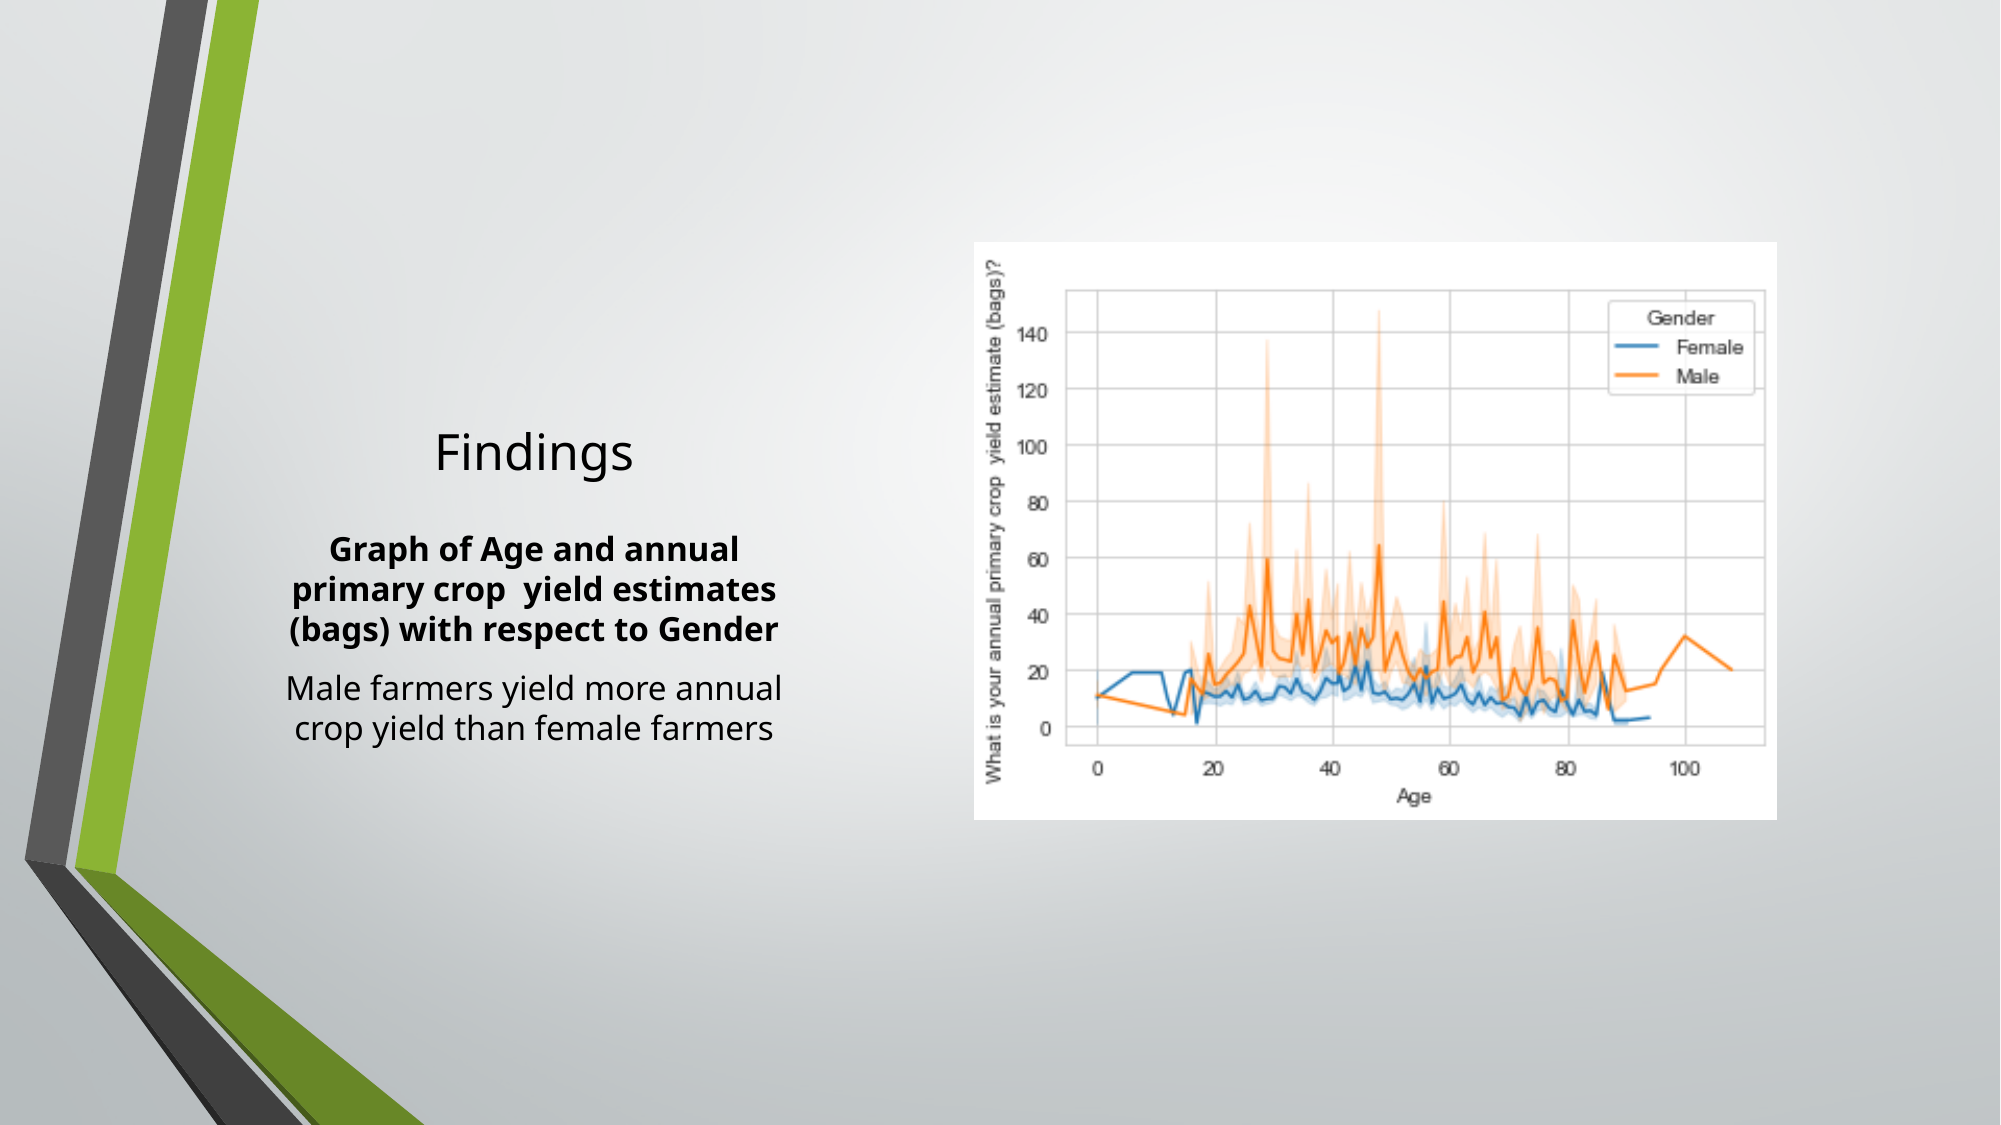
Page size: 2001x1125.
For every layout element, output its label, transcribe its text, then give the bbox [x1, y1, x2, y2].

title Findings [243, 262, 826, 487]
list Graph of Age and annual primary crop yield estimates (bags) with respect to Gender Male farmers yield more annual crop yield than female farmers [243, 487, 826, 788]
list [973, 242, 1777, 820]
